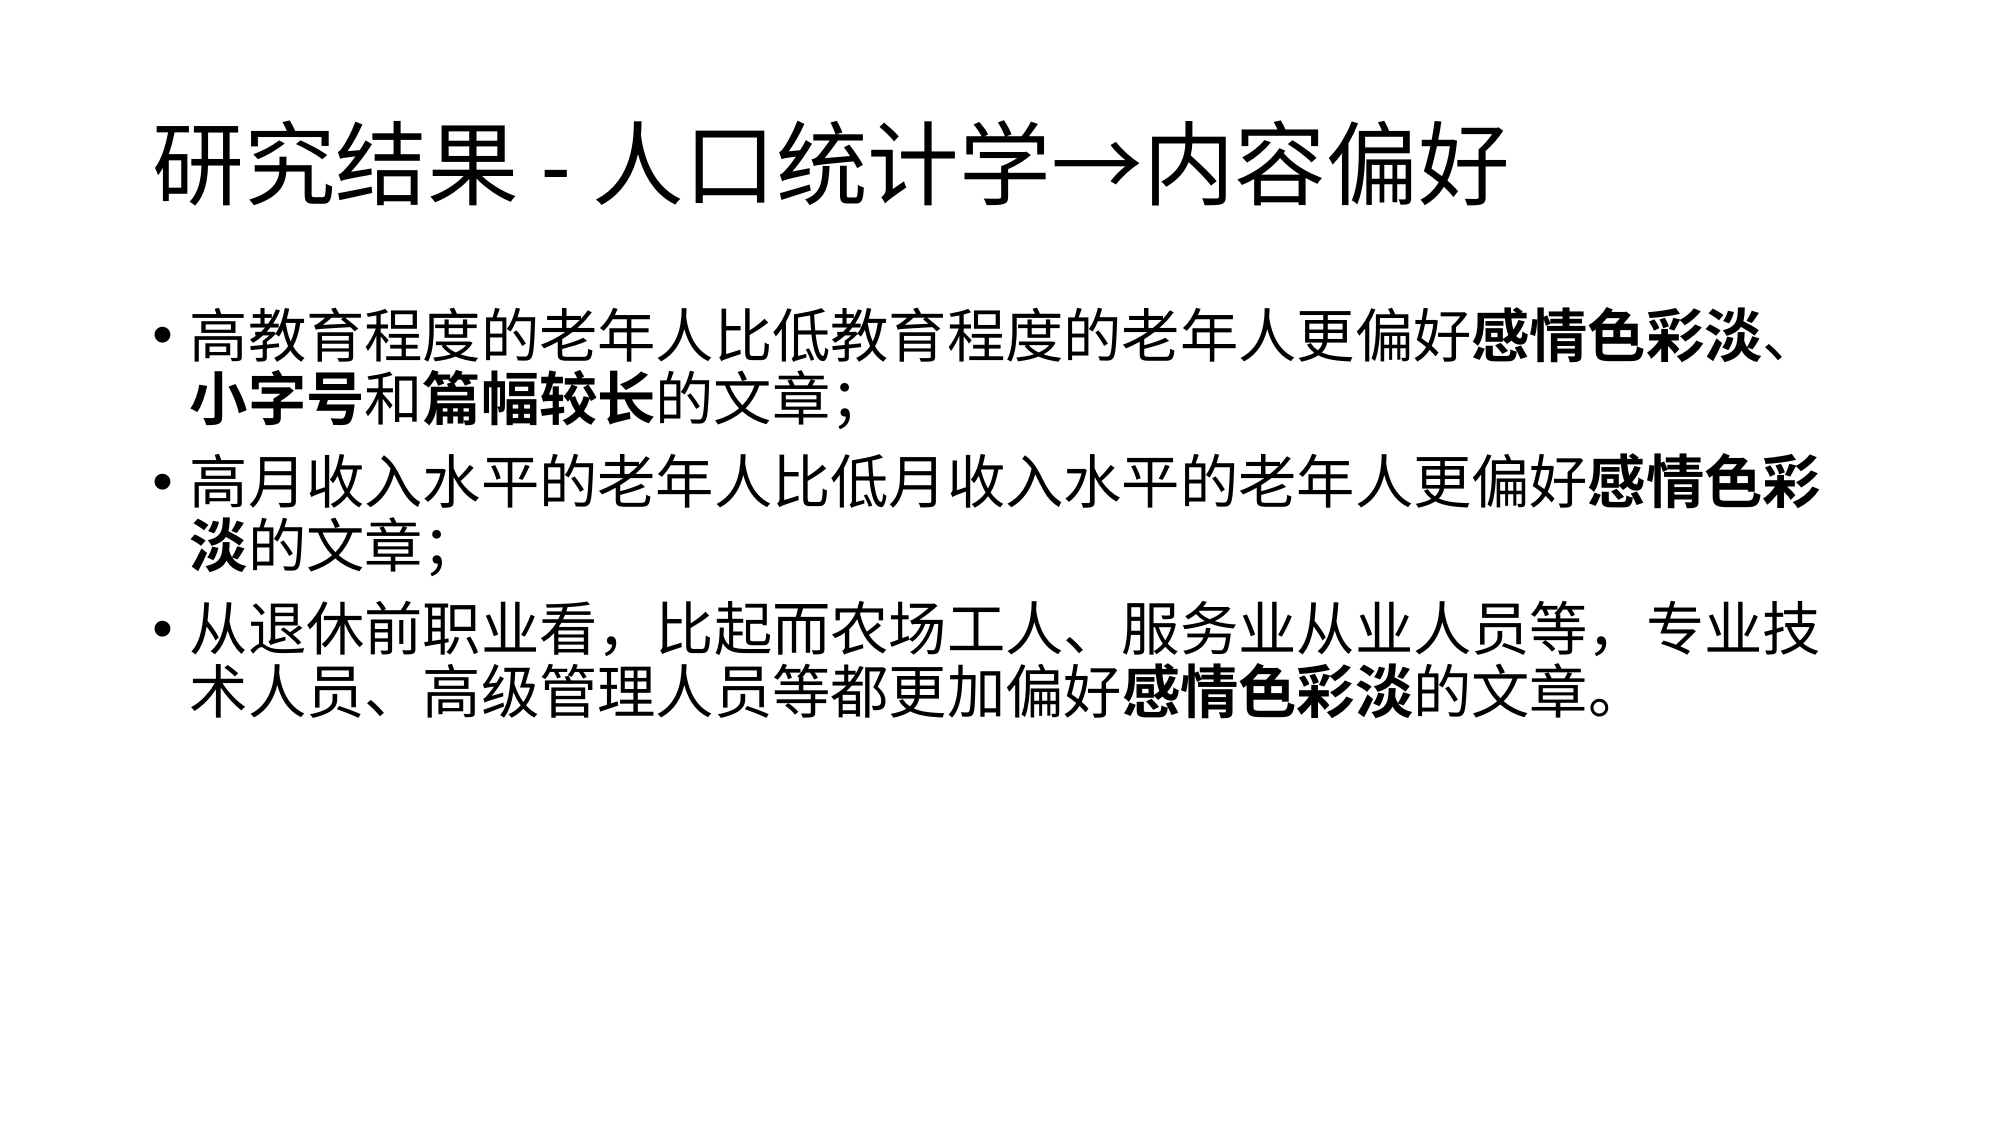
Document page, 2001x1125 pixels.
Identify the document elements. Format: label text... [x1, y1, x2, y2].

list 高教育程度的老年人比低教育程度的老年人更偏好感情色彩淡、小字号和篇幅较长的文章； 高月收入水平的老年人比低月收入水平的老年人更偏好感情色彩淡的文章； 从退休前职业看，比起而农场工人、服务业从业人员等，专业技术人员、高级管理人员等都更加偏好感情色彩淡的文章。 [137, 299, 1863, 1014]
title 研究结果-人口统计学→内容偏好 [137, 59, 1863, 278]
